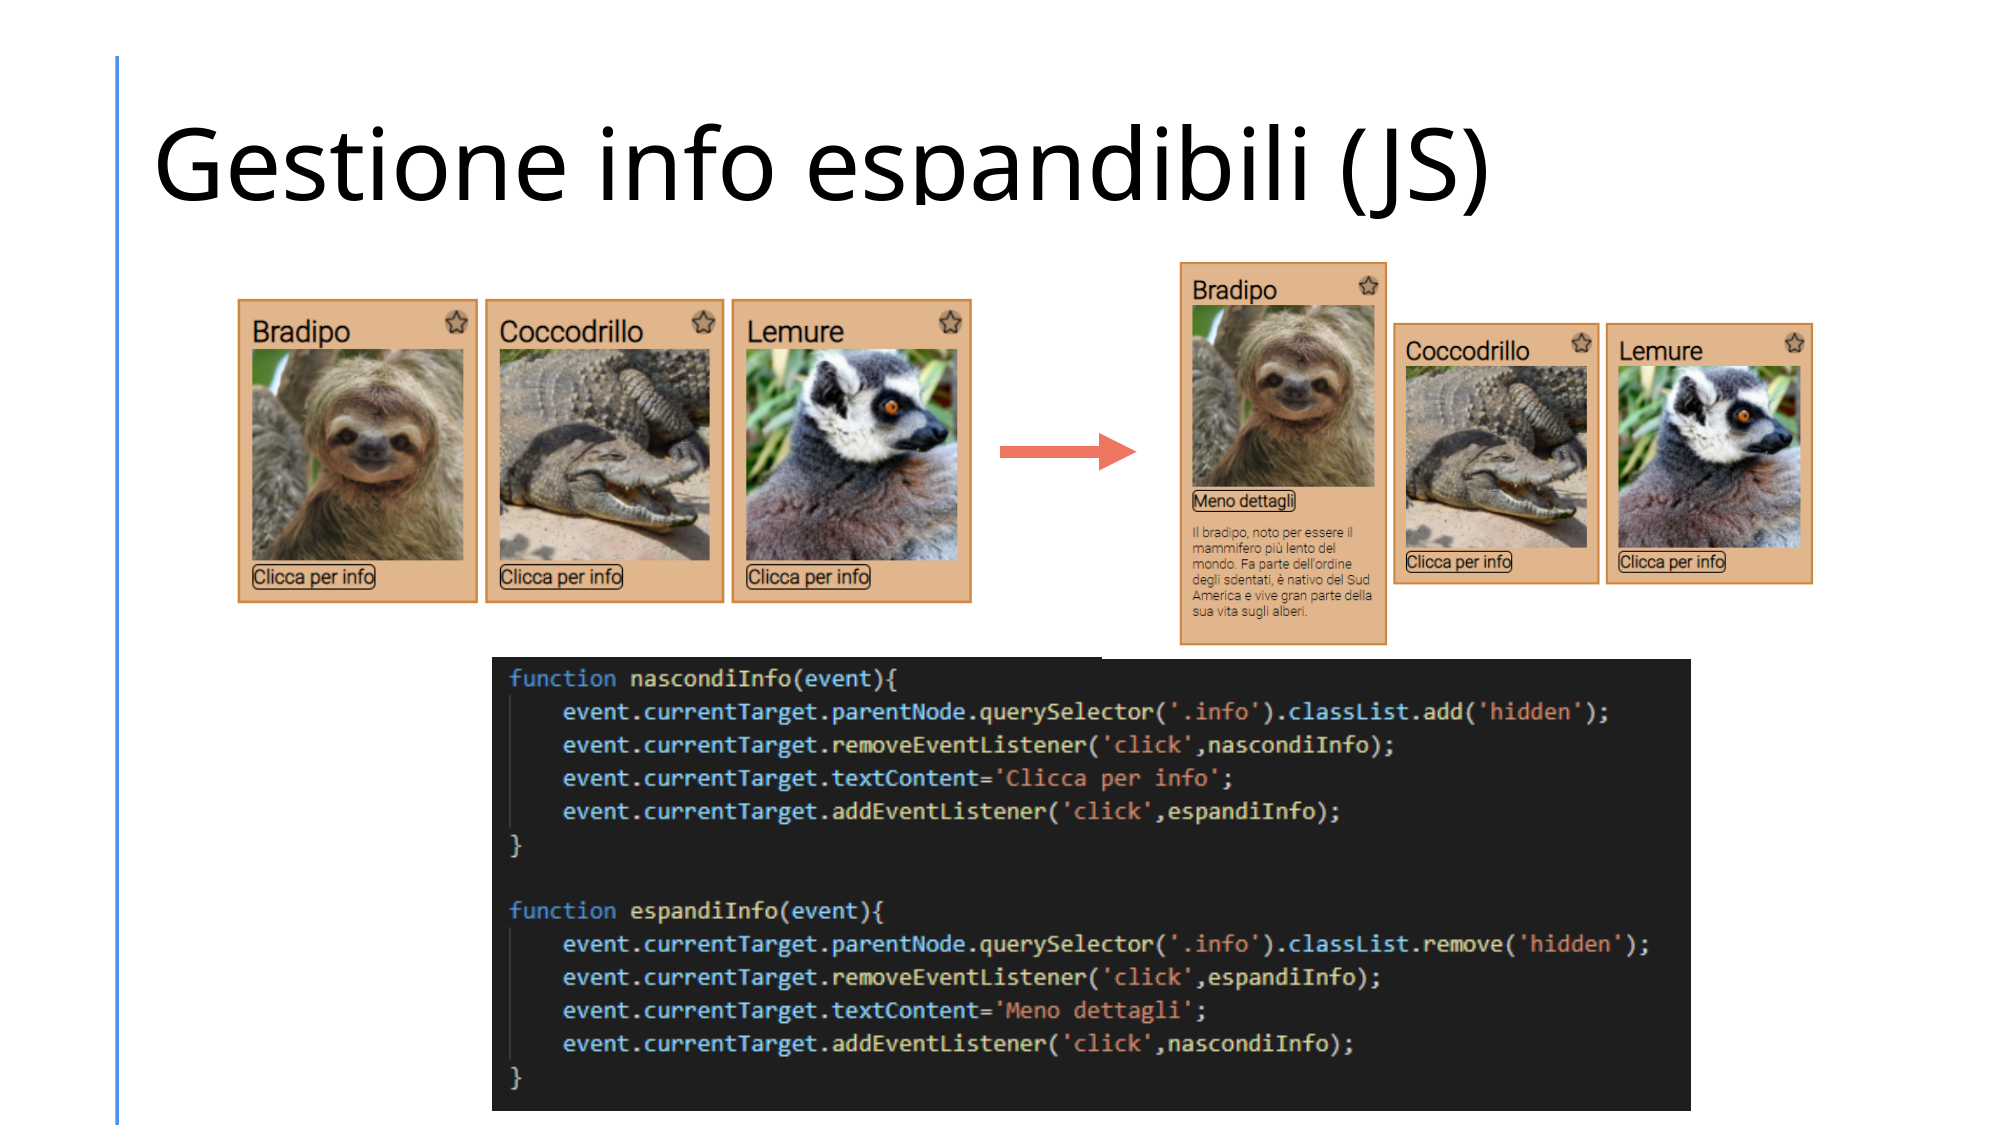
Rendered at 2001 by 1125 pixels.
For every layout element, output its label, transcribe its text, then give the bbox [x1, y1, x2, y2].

title Gestione info espandibili (JS) [137, 59, 1863, 278]
picture [189, 205, 1001, 624]
picture [492, 241, 1852, 1111]
